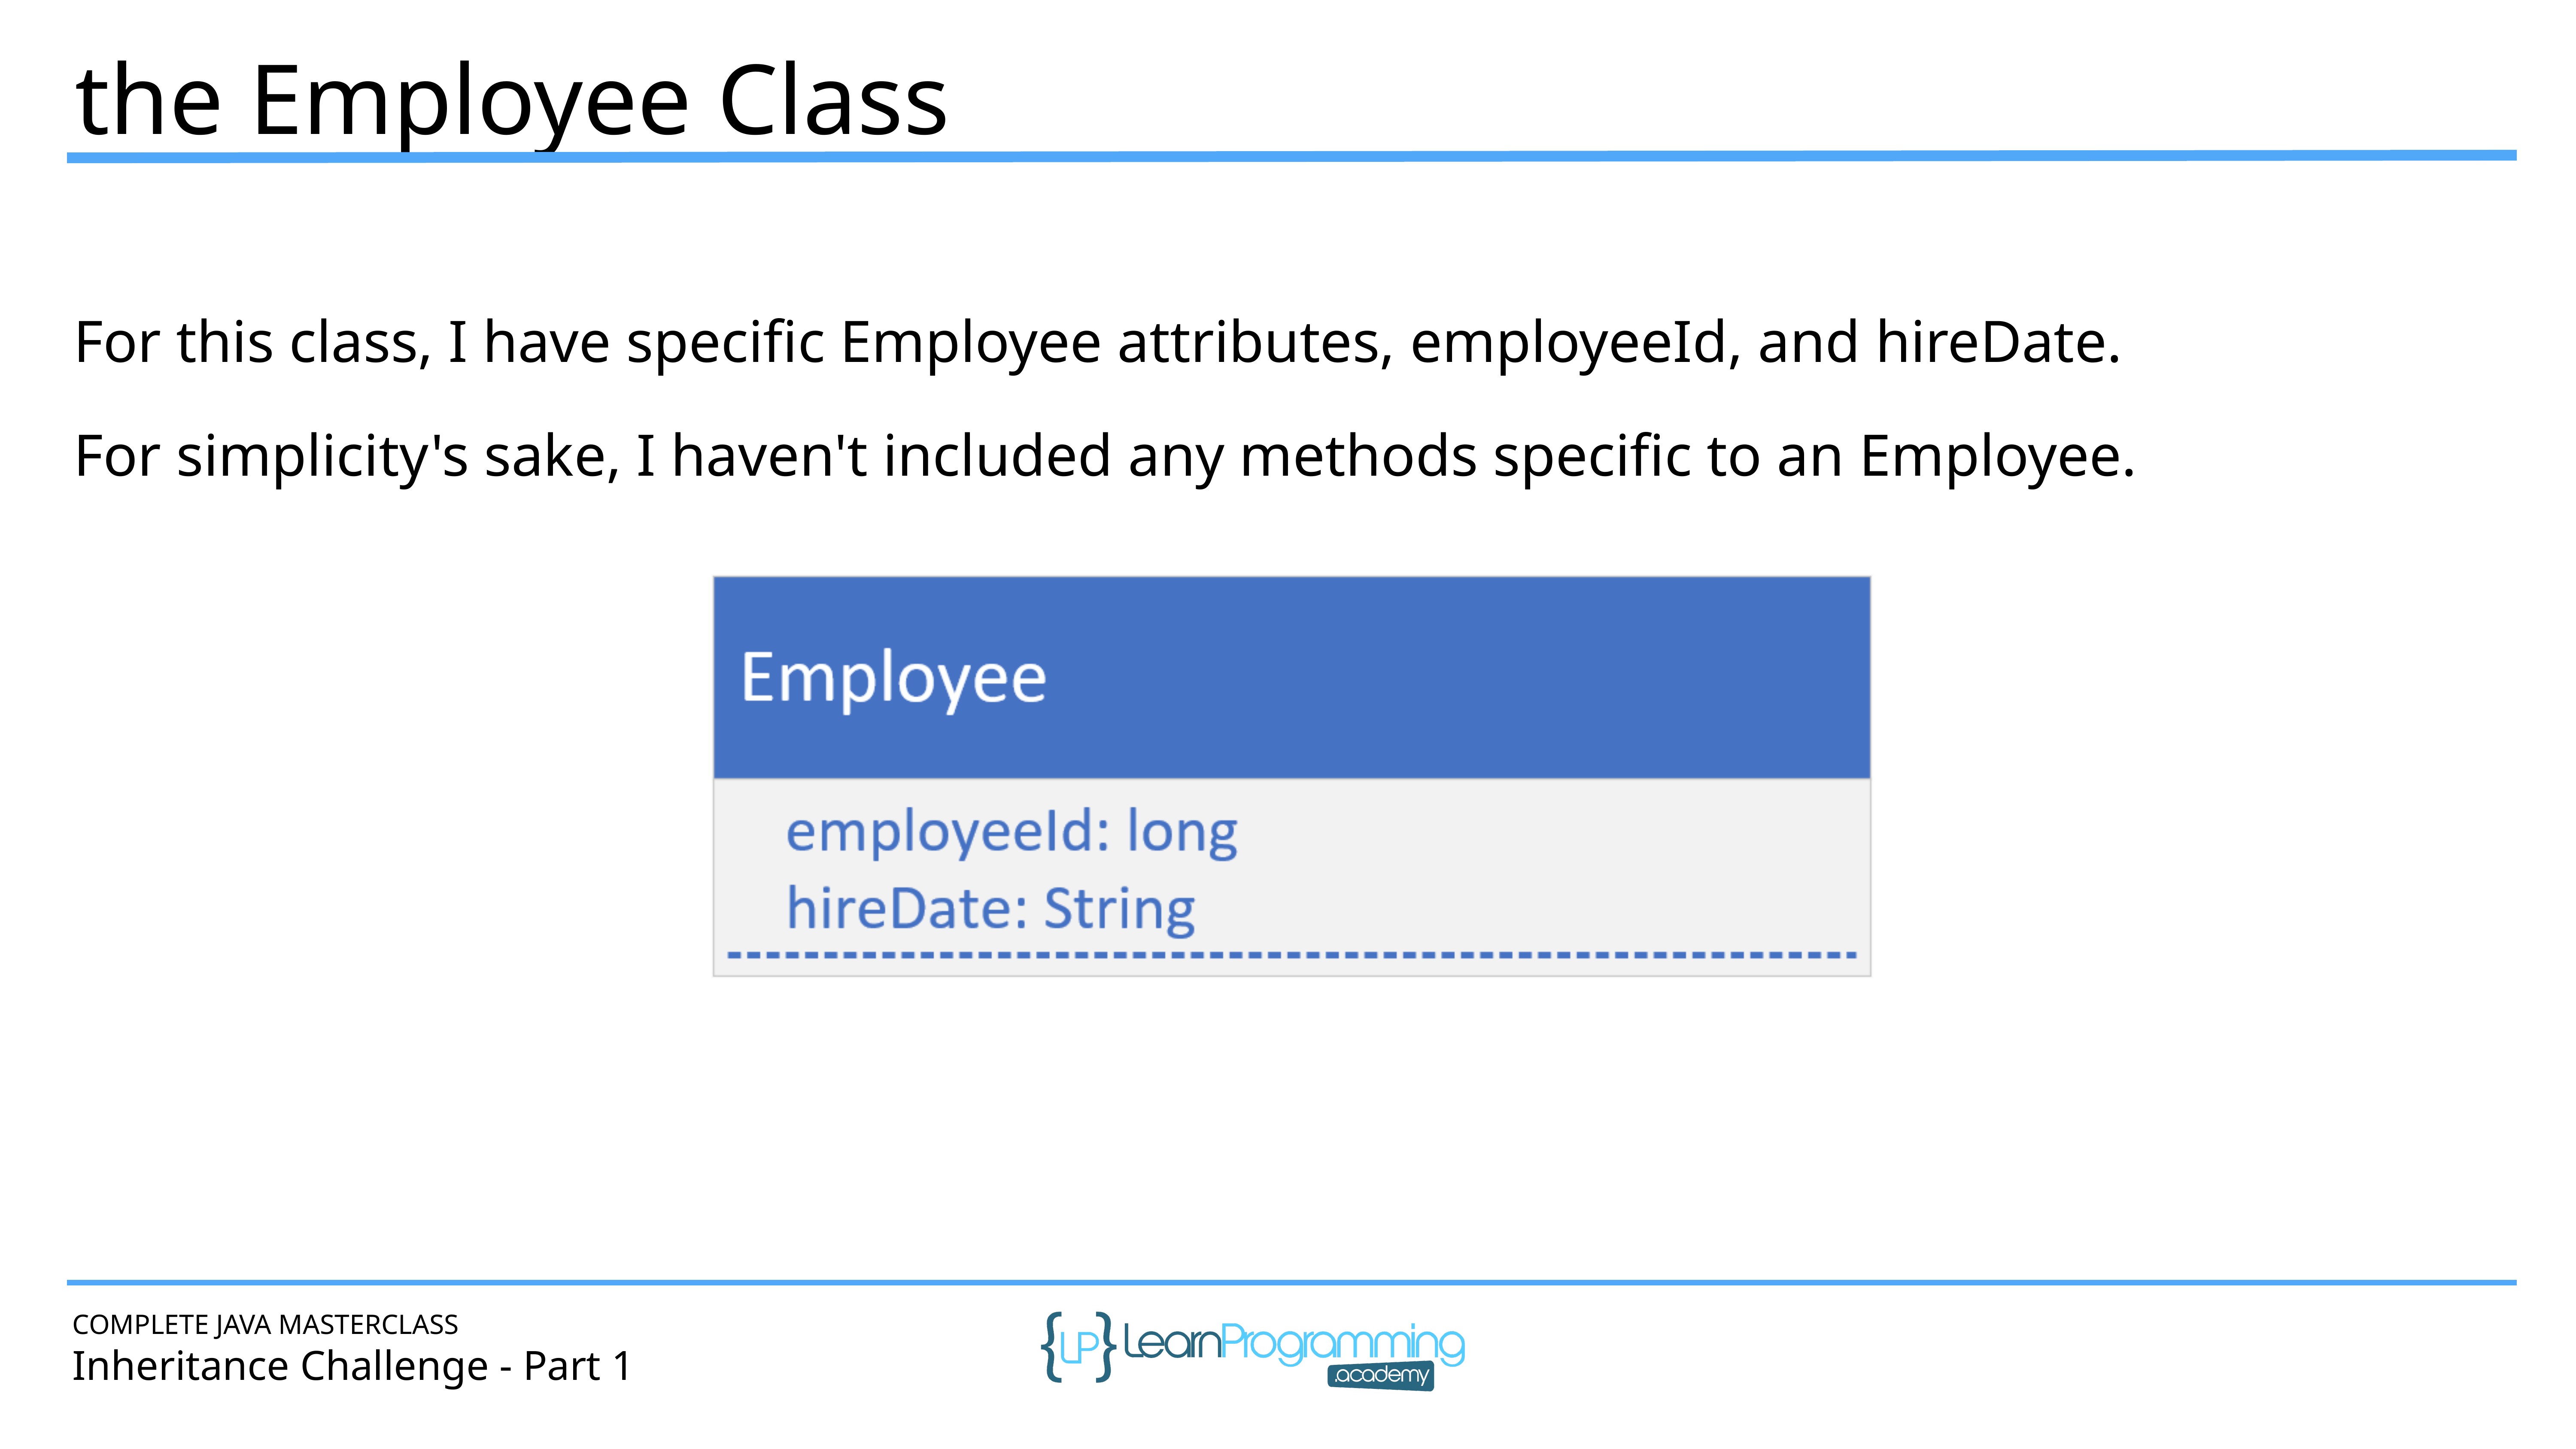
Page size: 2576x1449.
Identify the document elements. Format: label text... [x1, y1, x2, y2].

text_box the Employee Class [69, 32, 956, 159]
picture [1032, 1302, 1477, 1400]
text_box COMPLETE JAVA MASTERCLASS Inheritance Challenge - Part 1 [67, 1302, 1030, 1394]
text_box For this class, I have specific Employee attributes, employeeId, and hireDate. For simplicity's sake, I haven't included any methods specific to an Employee. [67, 301, 2517, 1139]
picture [662, 534, 1914, 1036]
